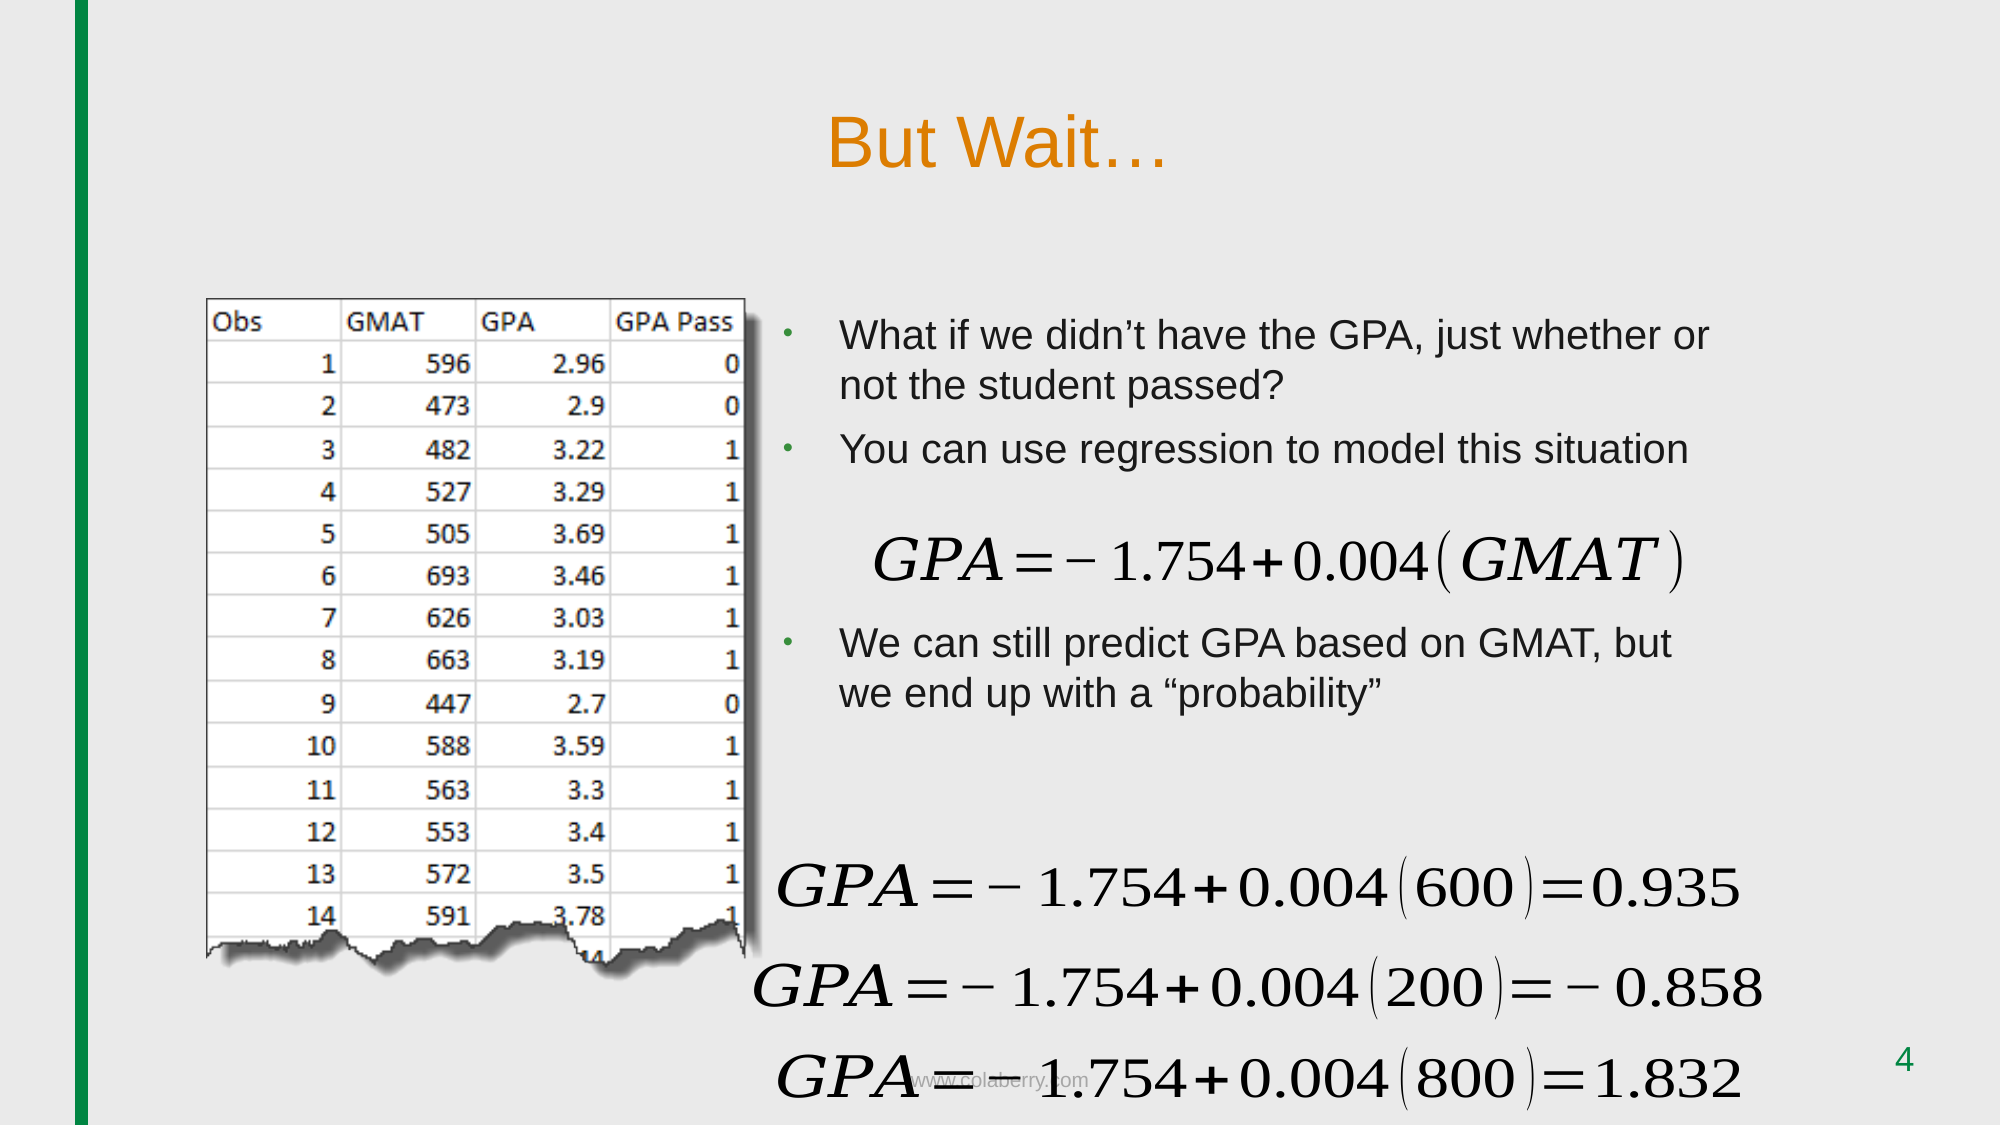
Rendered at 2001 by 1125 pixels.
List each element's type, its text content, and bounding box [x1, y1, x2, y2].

title But Wait… [99, 14, 1901, 263]
slide_number 4 [1808, 1011, 2000, 1111]
list What if we didn’t have the GPA, just whether or not the student passed? You can use regression to model this situation We can still predict GPA based on GMAT, but we end up with a “probability” [780, 299, 1741, 1015]
picture [75, 0, 88, 1125]
picture [206, 298, 778, 1015]
